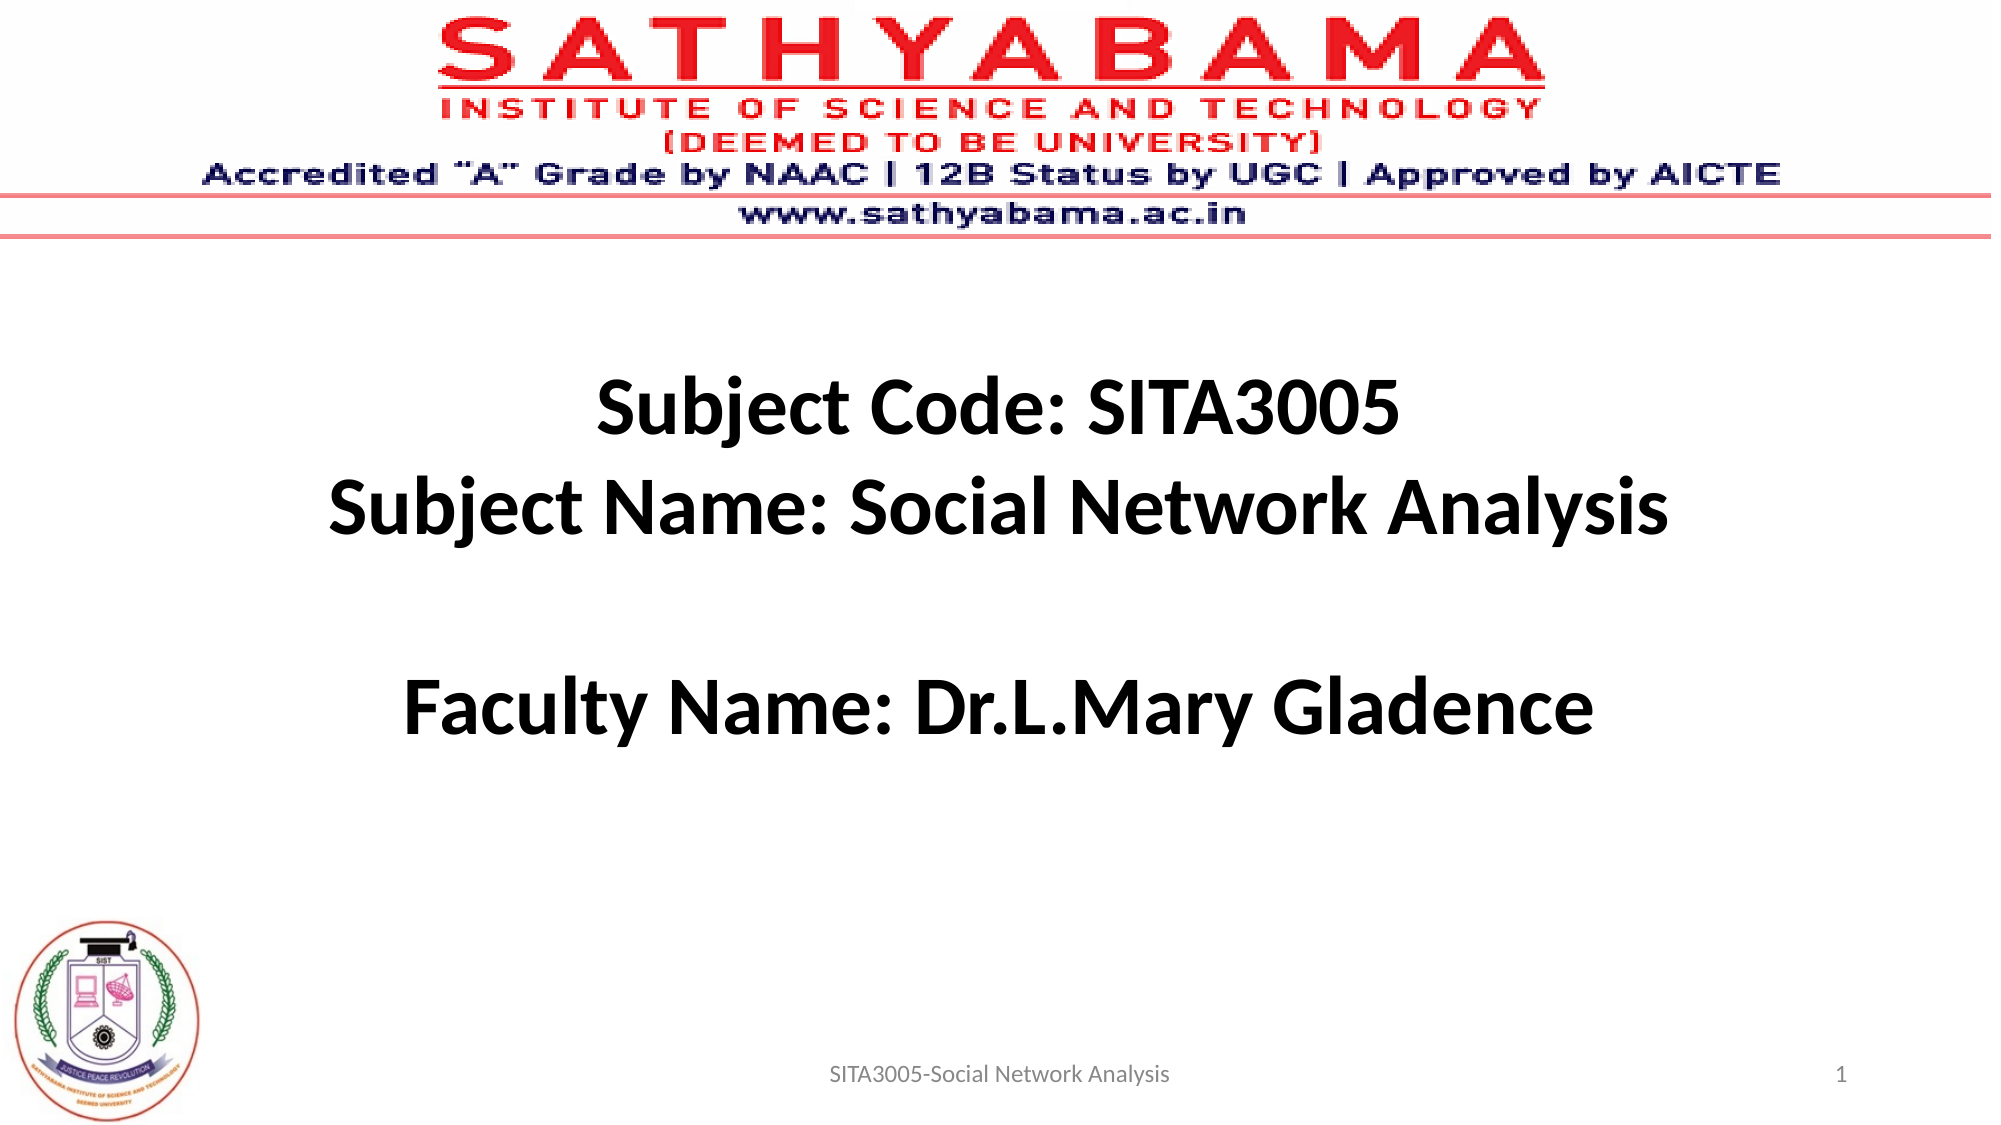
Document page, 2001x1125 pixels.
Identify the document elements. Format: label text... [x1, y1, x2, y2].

picture [3, 917, 211, 1125]
text_box Subject Code: SITA3005 Subject Name: Social Network Analysis Faculty Name: Dr.L.Mary Gladence [160, 343, 1840, 759]
footer SITA3005-Social Network Analysis [662, 1042, 1338, 1103]
picture [0, 0, 2000, 251]
slide_number 1 [1412, 1042, 1863, 1103]
